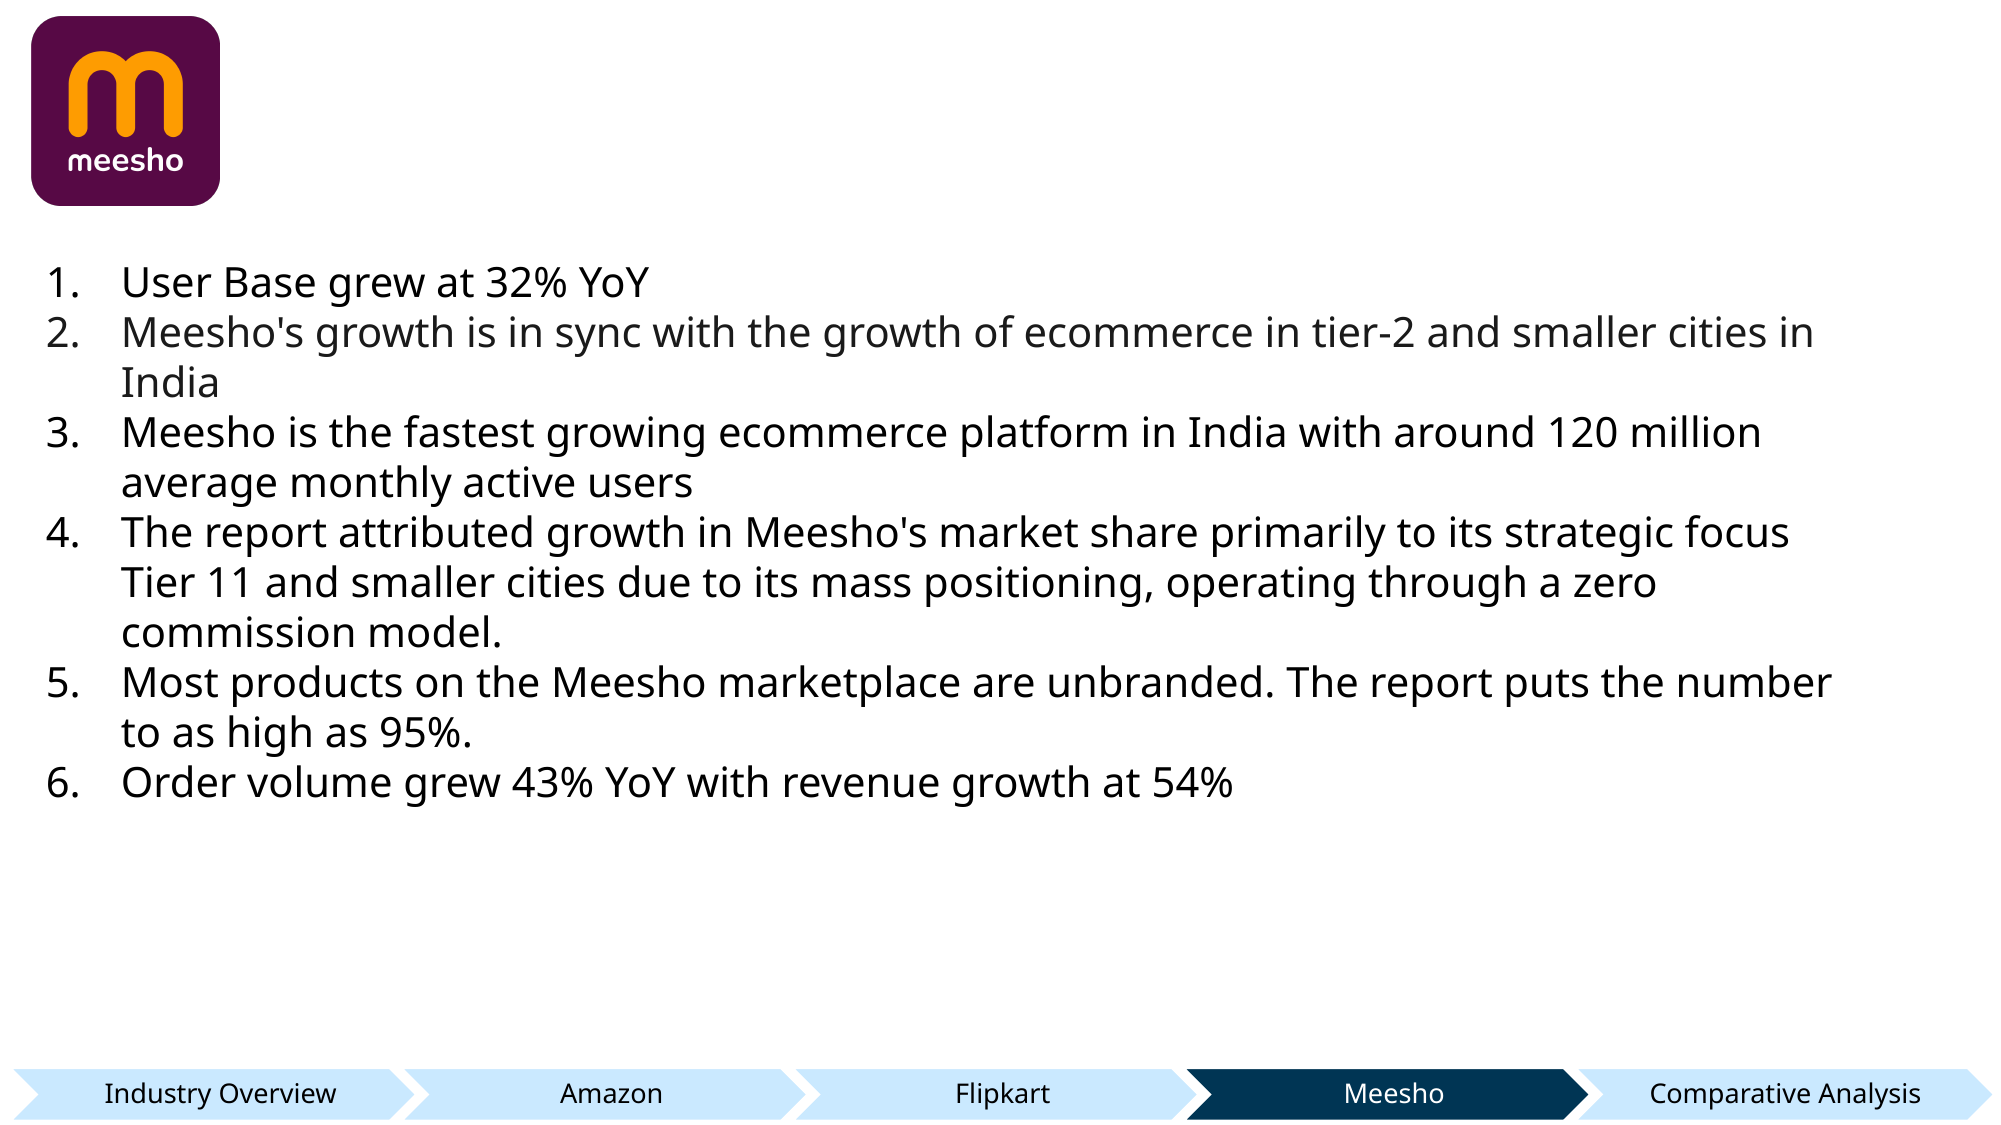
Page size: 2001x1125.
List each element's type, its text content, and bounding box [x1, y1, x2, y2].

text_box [0, 1063, 2000, 1125]
text_box User Base grew at 32% YoY Meesho's growth is in sync with the growth of ecommerce in tier-2 and smaller cities in India Meesho is the fastest growing ecommerce platform in India with around 120 million average monthly active users The report attributed growth in Meesho's market share primarily to its strategic focus Tier 11 and smaller cities due to its mass positioning, operating through a zero commission model. Most products on the Meesho marketplace are unbranded. The report puts the number to as high as 95%. Order volume grew 43% YoY with revenue growth at 54% [31, 248, 1883, 814]
picture [30, 15, 221, 206]
